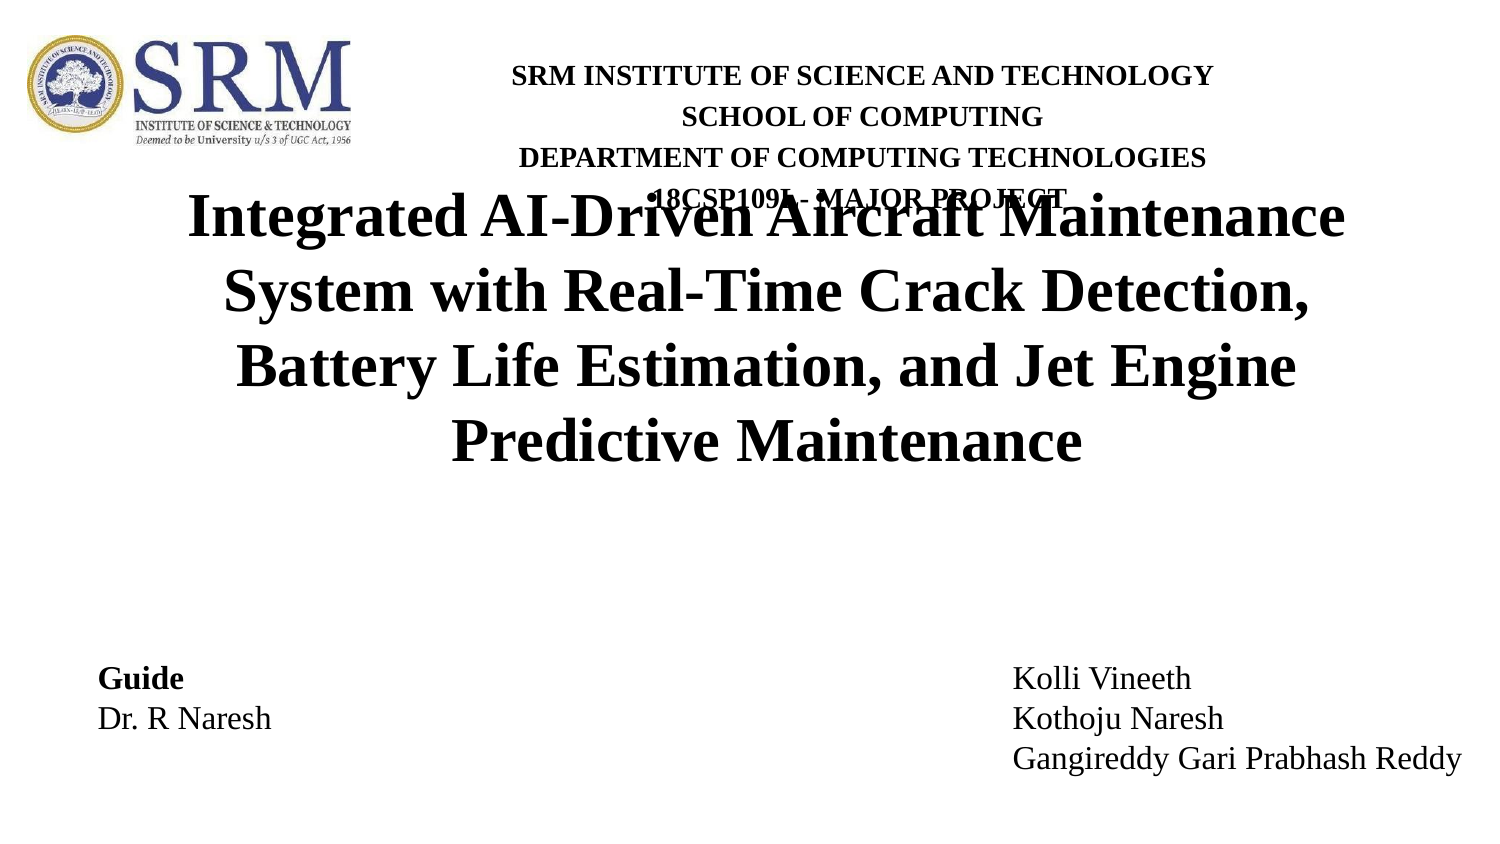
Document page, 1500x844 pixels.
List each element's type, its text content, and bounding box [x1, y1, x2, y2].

text_box SRM INSTITUTE OF SCIENCE AND TECHNOLOGY SCHOOL OF COMPUTING DEPARTMENT OF COMPUTING TECHNOLOGIES 18CSP109L- MAJOR PROJECT [470, 35, 1255, 158]
text_box Integrated AI-Driven Aircraft Maintenance System with Real-Time Crack Detection, Battery Life Estimation, and Jet Engine Predictive Maintenance [147, 158, 1500, 489]
text_box Guide Dr. R Naresh [82, 649, 335, 744]
picture [27, 35, 351, 146]
text_box Kolli Vineeth Kothoju Naresh Gangireddy Gari Prabhash Reddy [997, 608, 1481, 784]
